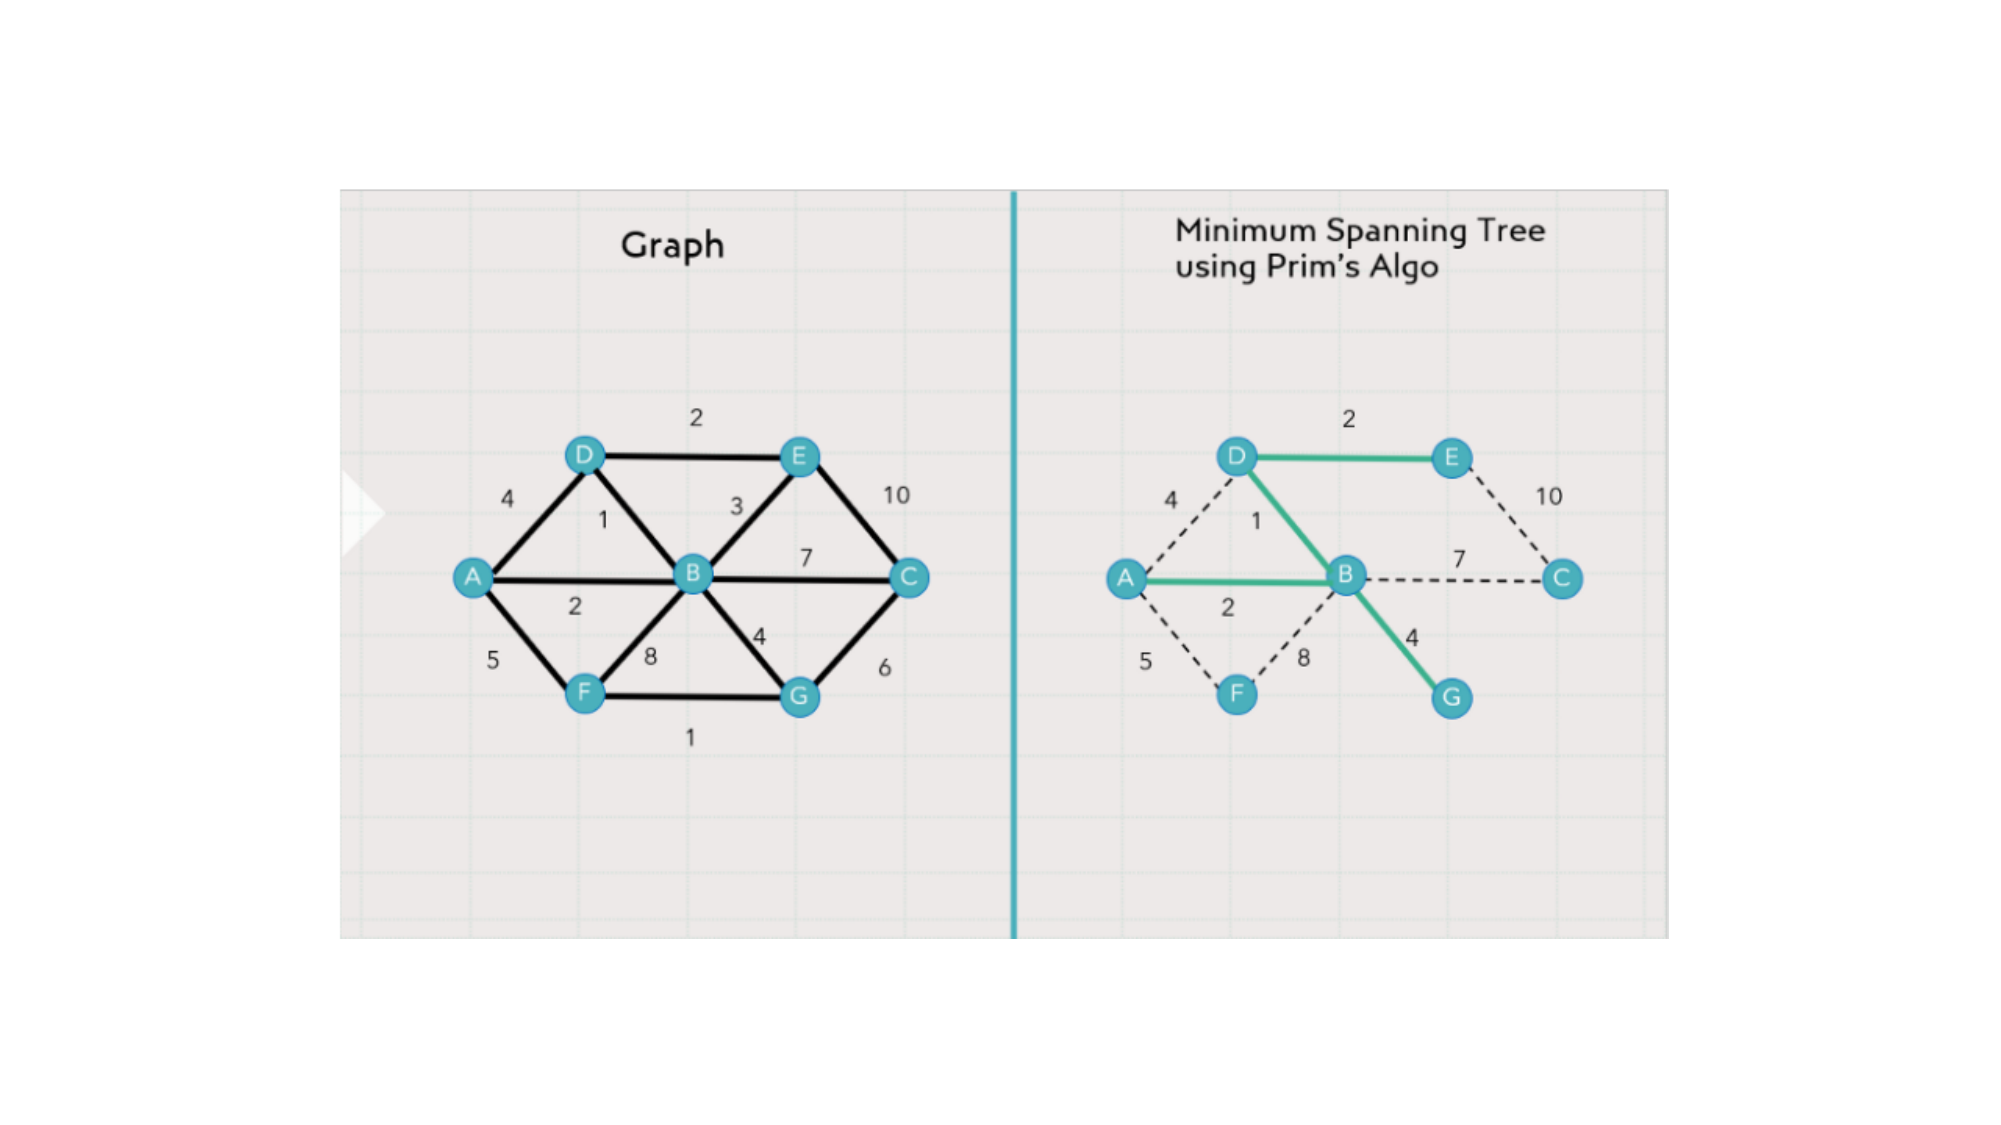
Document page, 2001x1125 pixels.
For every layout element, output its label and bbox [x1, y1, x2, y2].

picture [331, 185, 1669, 940]
